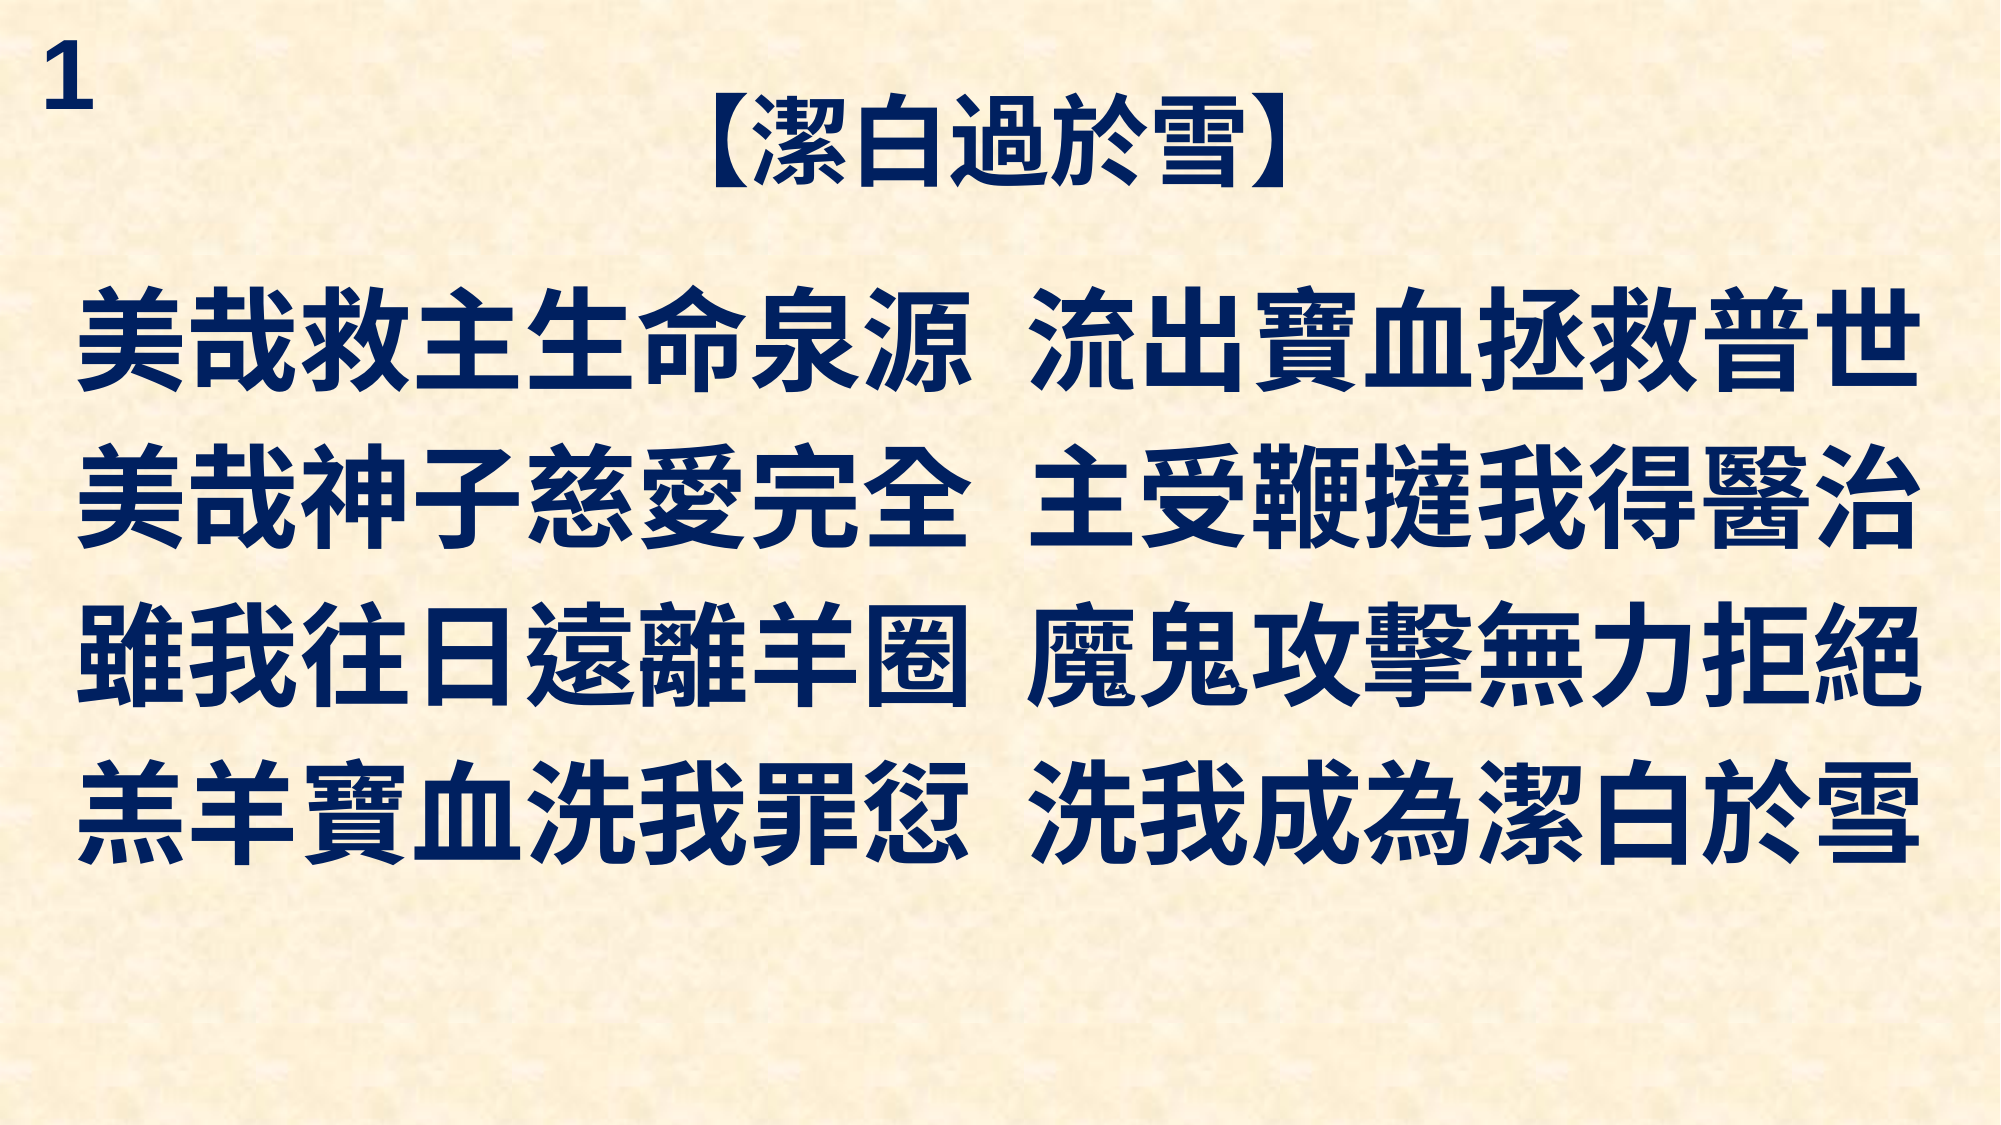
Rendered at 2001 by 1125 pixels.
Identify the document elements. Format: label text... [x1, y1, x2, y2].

list 美哉救主生命泉源 流出寶血拯救普世 美哉神子慈愛完全 主受鞭撻我得醫治 雖我往日遠離羊圈 魔鬼攻擊無力拒絕 羔羊寶血洗我罪愆 洗我成為潔白於雪 [0, 262, 2000, 1005]
text_box 1 [0, 2, 136, 138]
title 【潔白過於雪】 [99, 45, 1900, 233]
picture [0, 0, 2001, 1125]
